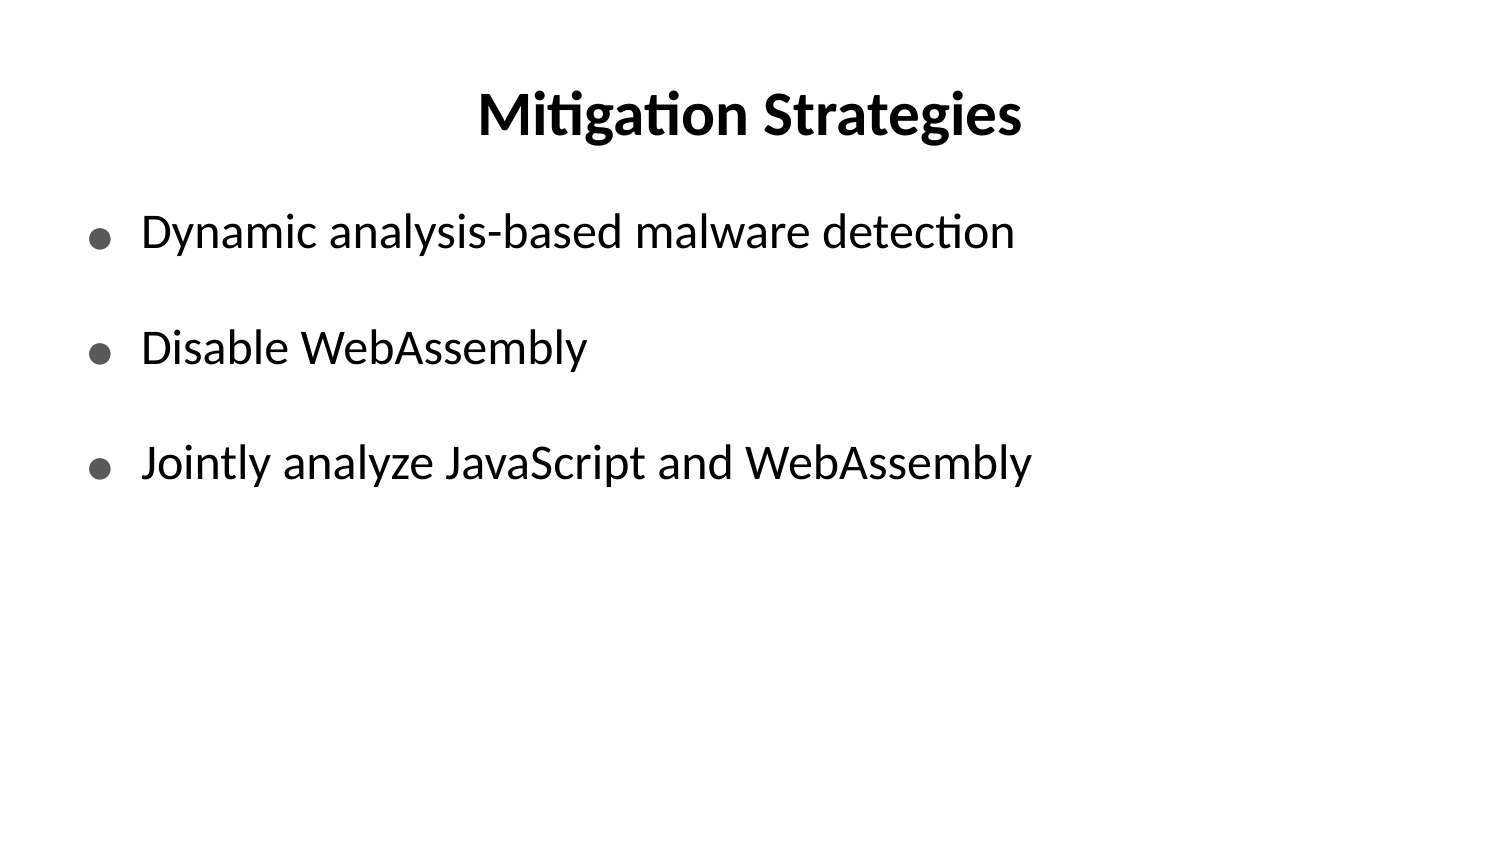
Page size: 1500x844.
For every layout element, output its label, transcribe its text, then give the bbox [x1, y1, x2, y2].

list Dynamic analysis-based malware detection Disable WebAssembly Jointly analyze JavaScript and WebAssembly [51, 189, 1449, 750]
title Mitigation Strategies [51, 72, 1449, 167]
